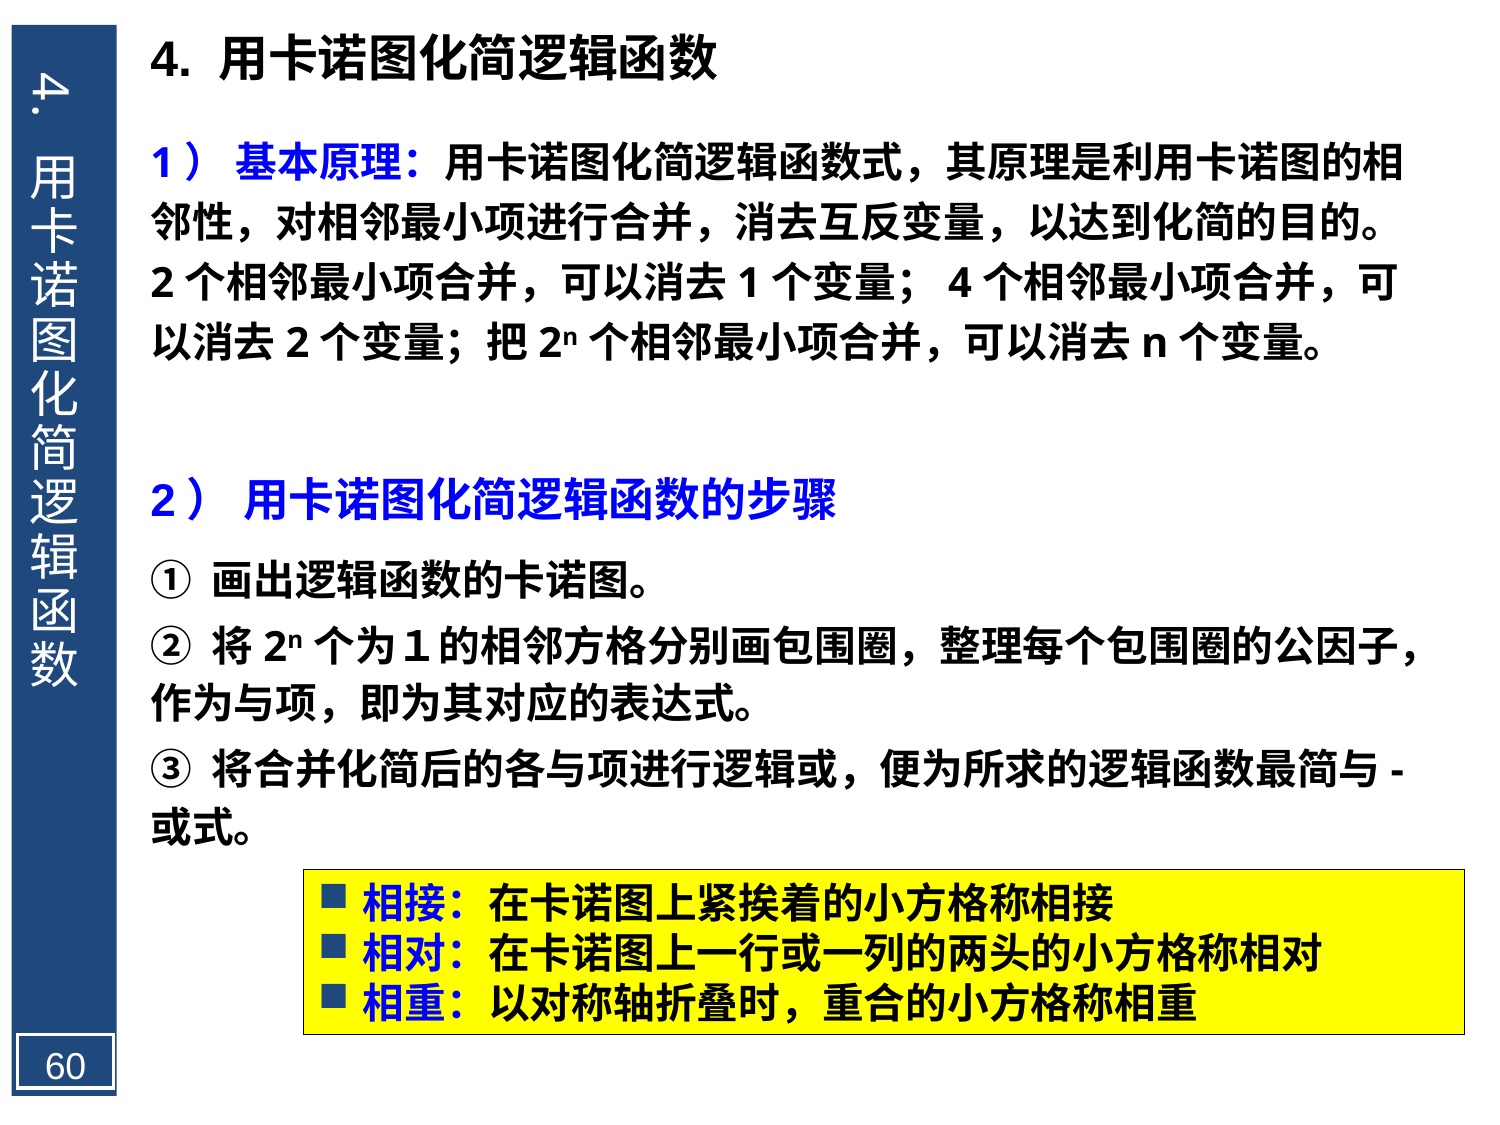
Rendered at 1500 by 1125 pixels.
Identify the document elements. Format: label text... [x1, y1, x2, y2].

title 4. 用卡诺图化简逻辑函数 [15, 57, 113, 1066]
text_box 4. 用卡诺图化简逻辑函数 [135, 18, 1376, 94]
slide_number 60 [16, 1033, 115, 1090]
text_box 相接：在卡诺图上紧挨着的小方格称相接 相对：在卡诺图上一行或一列的两头的小方格称相对 相重：以对称轴折叠时，重合的小方格称相重 [303, 869, 1465, 1035]
text_box ① 画出逻辑函数的卡诺图。 ② 将2n个为１的相邻方格分别画包围圈，整理每个包围圈的公因子，作为与项，即为其对应的表达式。 ③ 将合并化简后的各与项进行逻辑或，便为所求的逻辑函数最简与-或式。 [135, 538, 1440, 1038]
text_box 2） 用卡诺图化简逻辑函数的步骤 [135, 462, 1376, 533]
text_box 1） 基本原理：用卡诺图化简逻辑函数式，其原理是利用卡诺图的相邻性，对相邻最小项进行合并，消去互反变量，以达到化简的目的。2个相邻最小项合并，可以消去1个变量；4个相邻最小项合并，可以消去2个变量；把2n个相邻最小项合并，可以消去n个变量。 [135, 118, 1440, 427]
